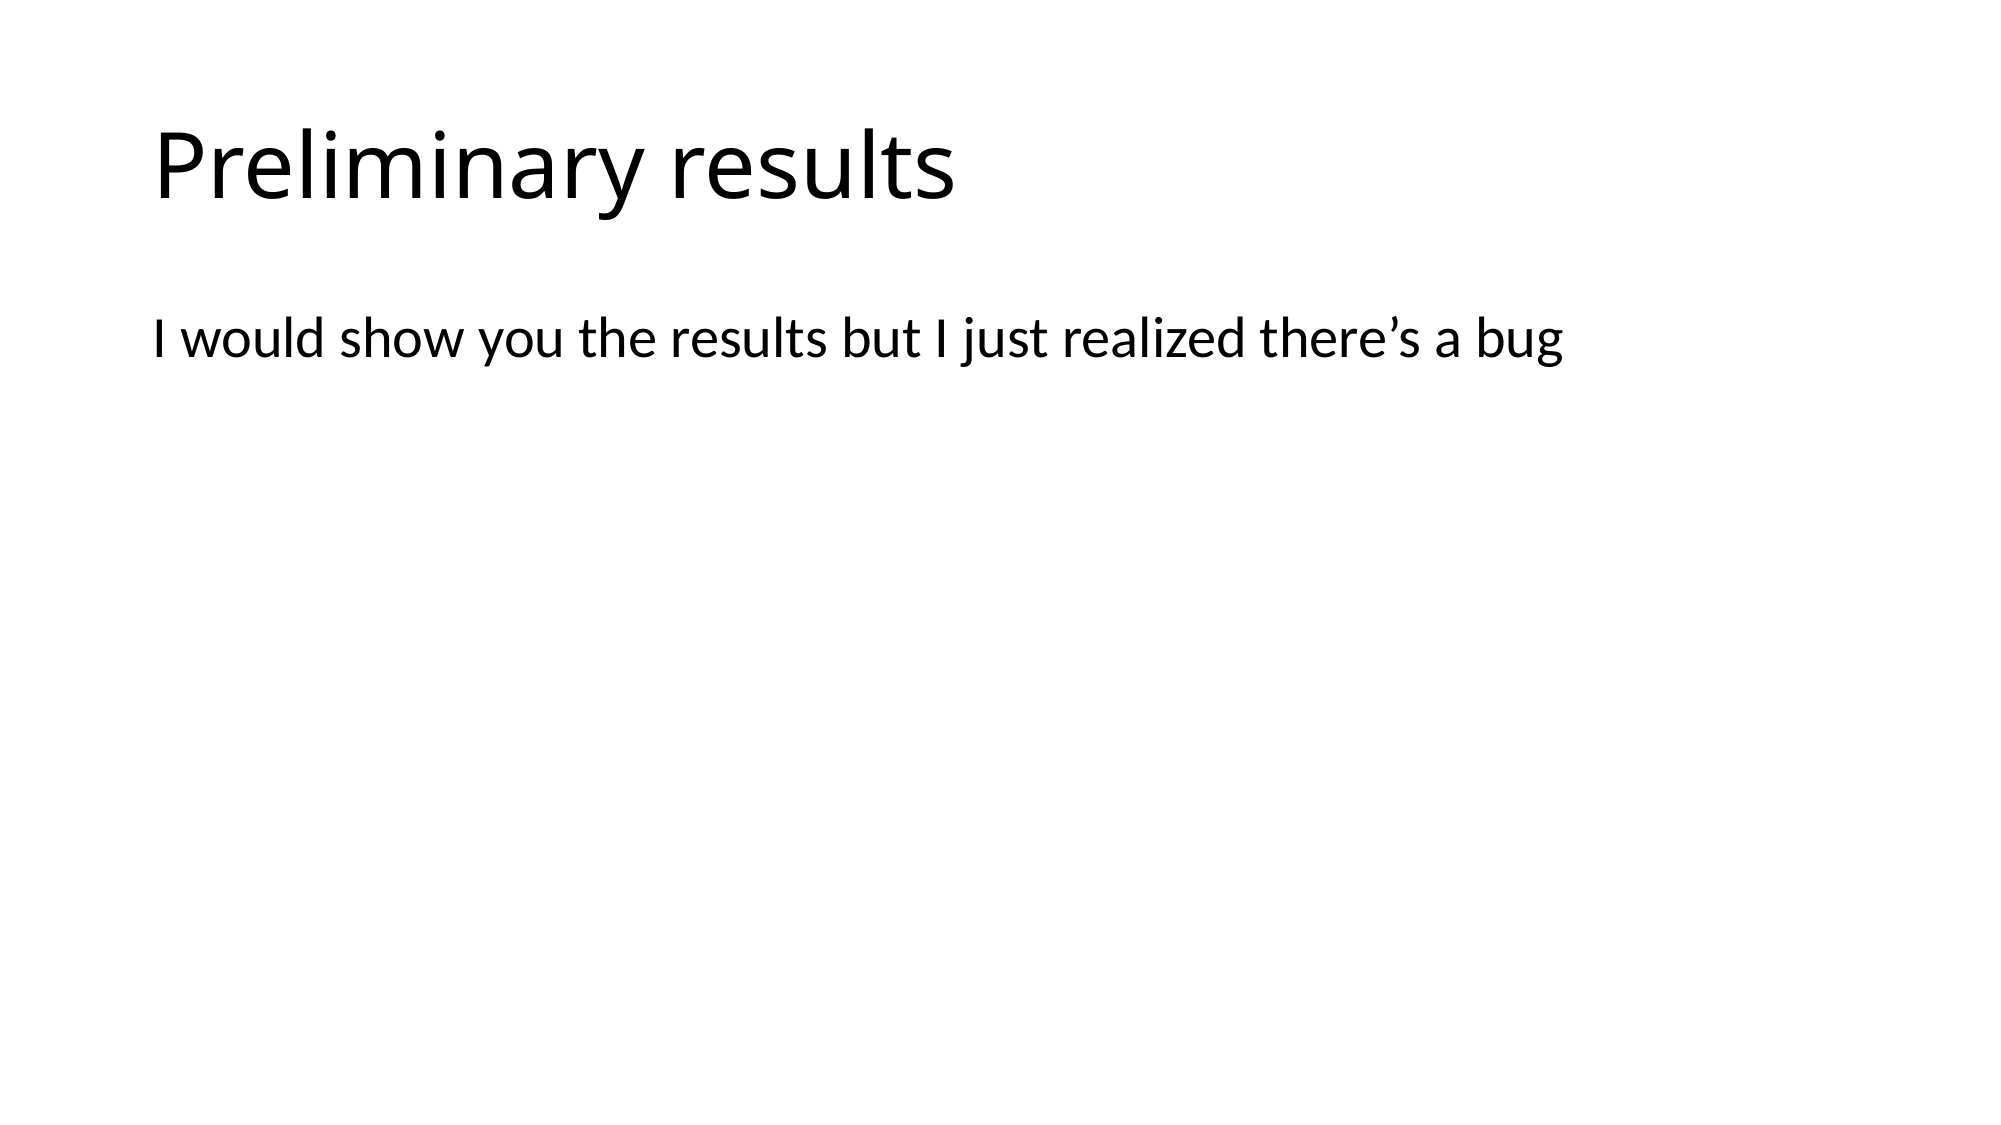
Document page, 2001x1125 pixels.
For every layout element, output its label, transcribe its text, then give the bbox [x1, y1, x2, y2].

list I would show you the results but I just realized there’s a bug [137, 299, 1863, 1014]
title Preliminary results [137, 59, 1863, 278]
